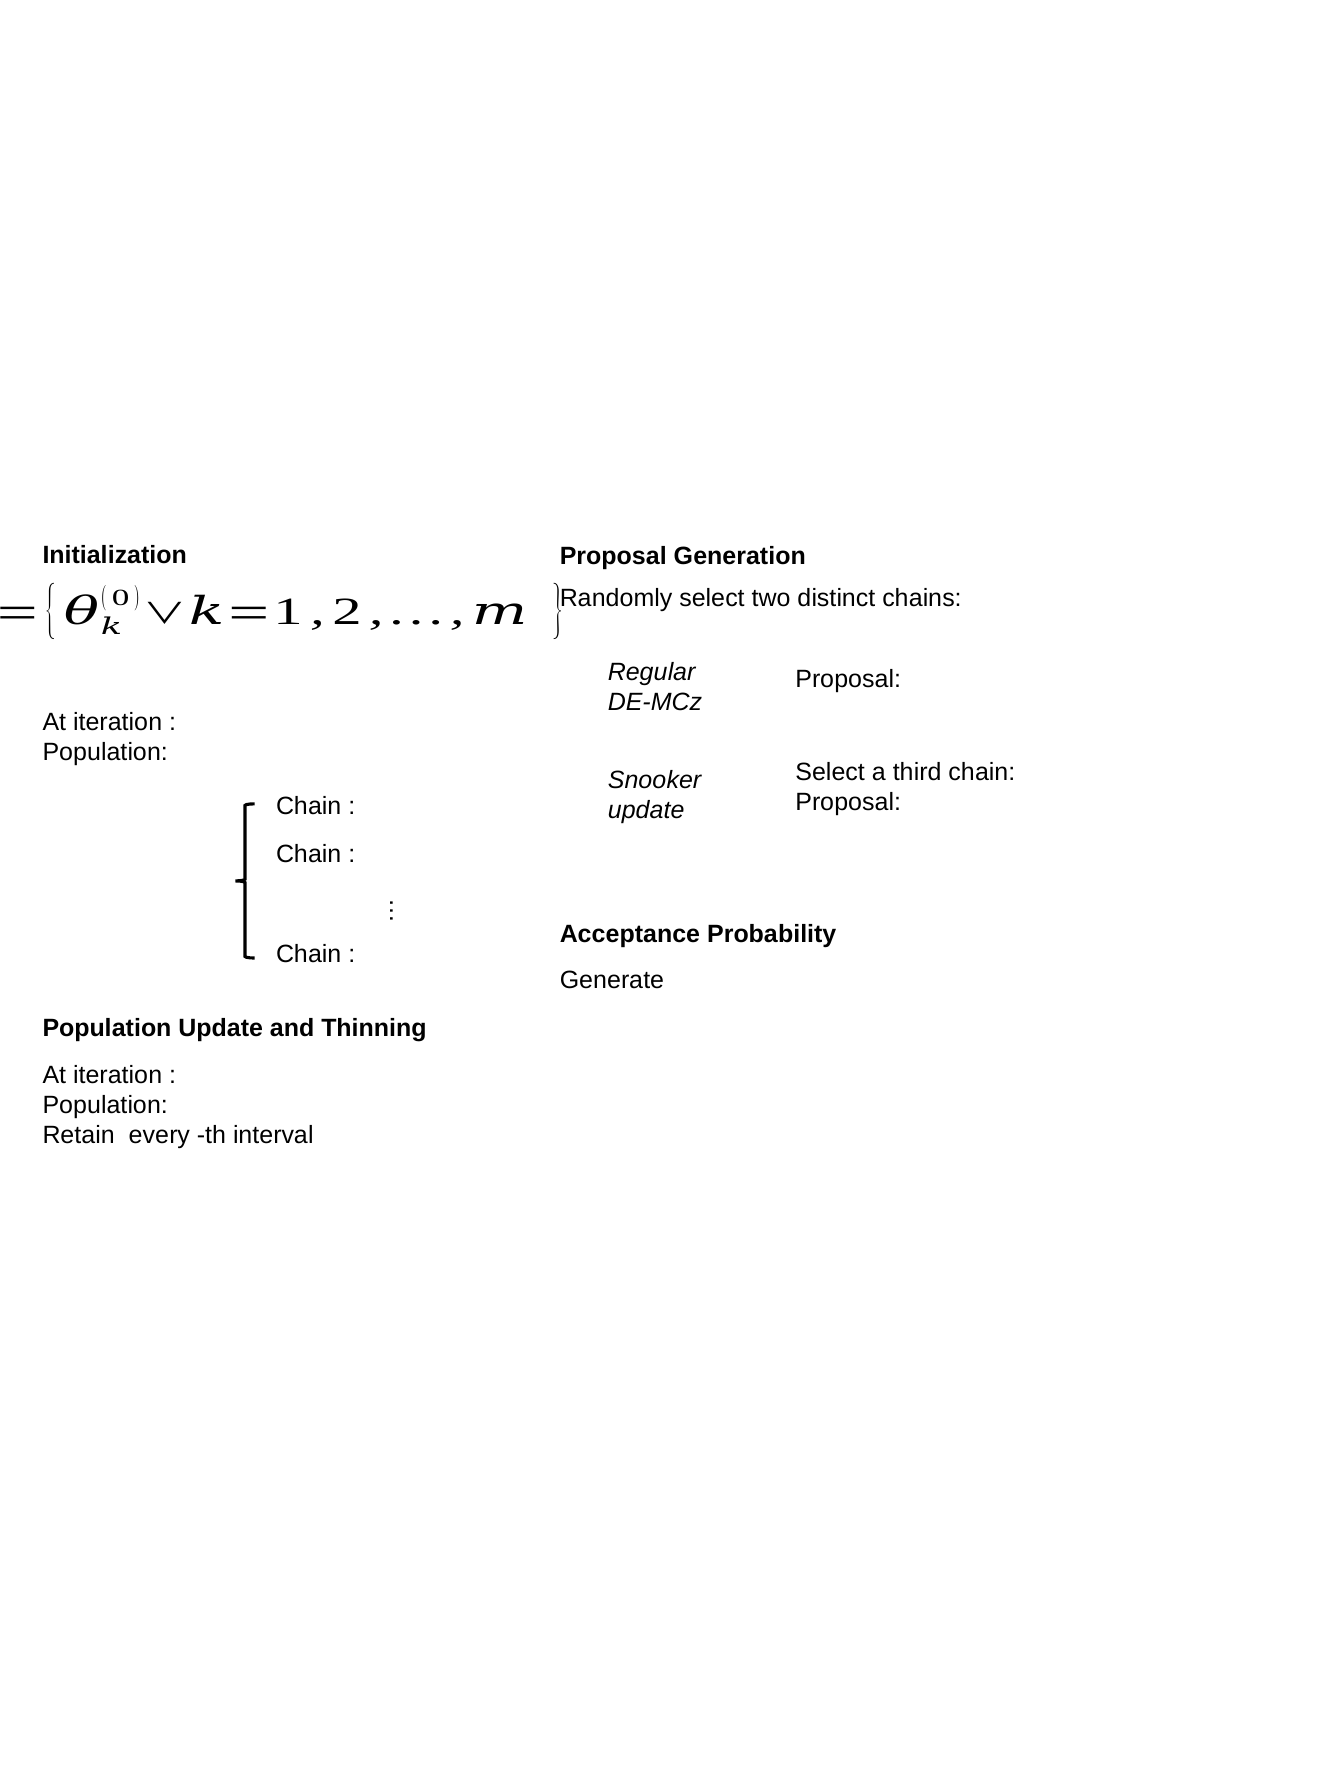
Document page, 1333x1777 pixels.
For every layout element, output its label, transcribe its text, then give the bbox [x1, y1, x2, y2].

text_box Snooker update [593, 755, 720, 831]
text_box Population Update and Thinning [27, 1004, 443, 1049]
text_box Regular DE-MCz [593, 648, 720, 723]
text_box … [377, 883, 423, 938]
text_box [235, 802, 255, 960]
text_box Acceptance Probability [545, 909, 869, 955]
text_box Initialization [27, 531, 443, 577]
text_box Proposal Generation [545, 532, 869, 578]
